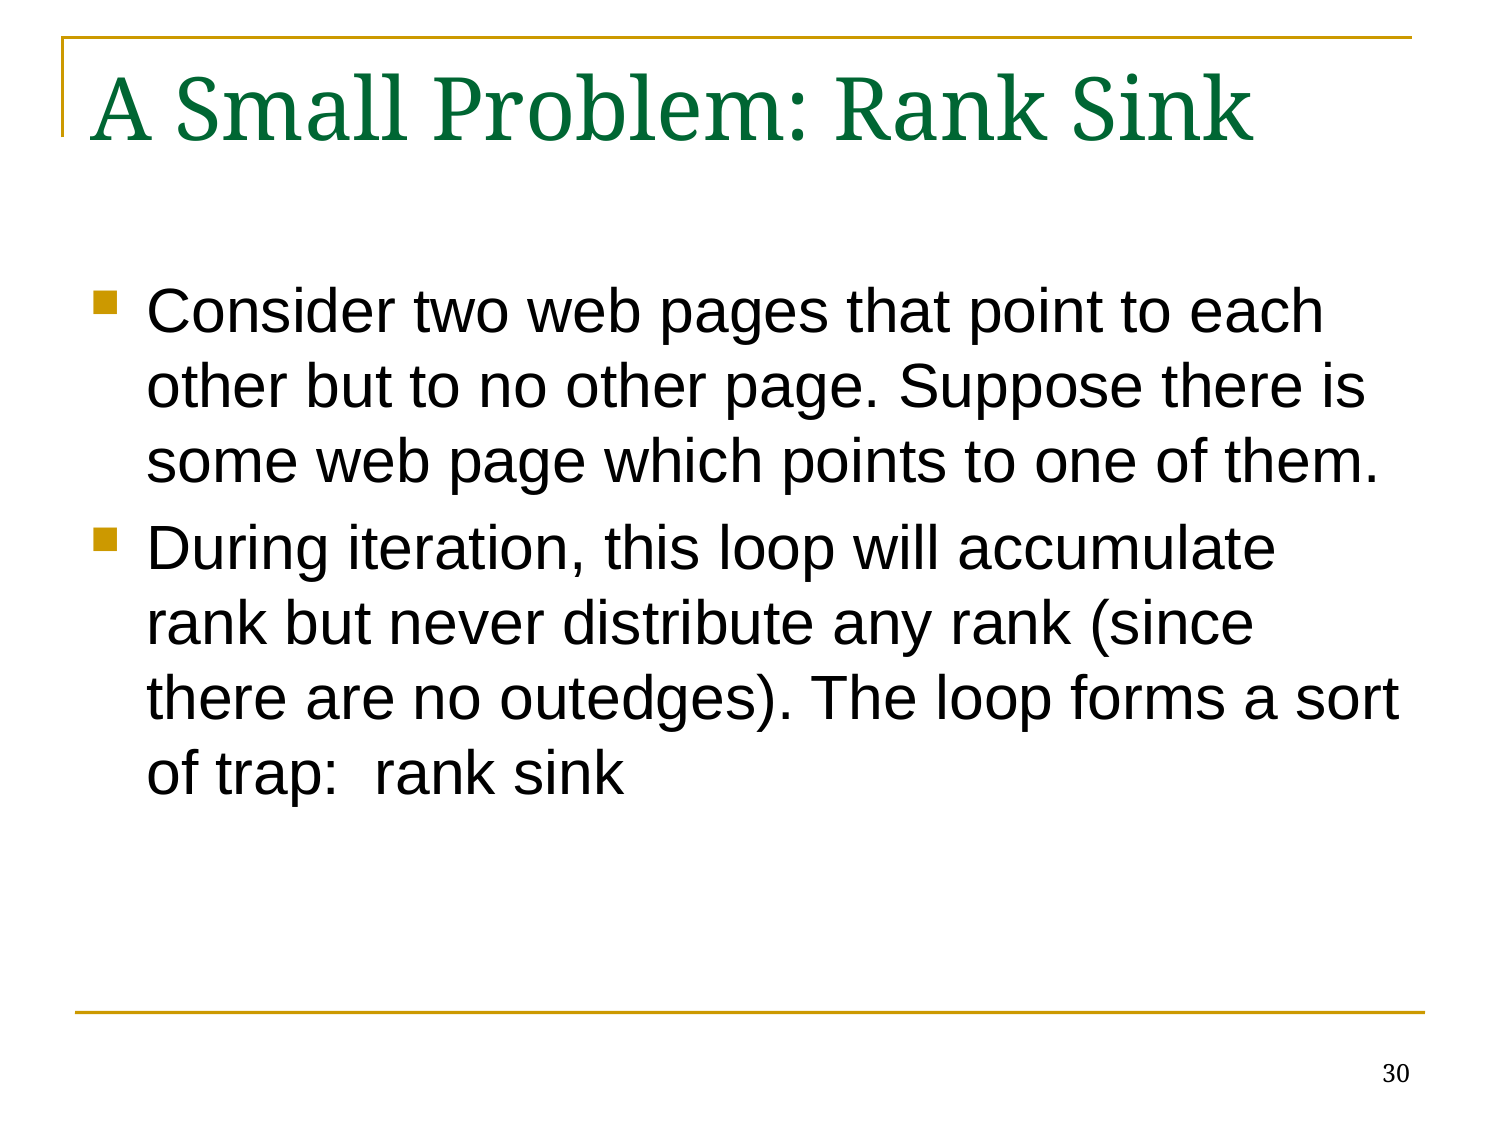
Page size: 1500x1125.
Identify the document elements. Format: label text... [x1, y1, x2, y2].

list Consider two web pages that point to each other but to no other page. Suppose there is some web page which points to one of them. During iteration, this loop will accumulate rank but never distribute any rank (since there are no outedges). The loop forms a sort of trap: rank sink [75, 262, 1425, 1006]
title A Small Problem: Rank Sink [75, 45, 1425, 233]
slide_number 30 [1074, 1023, 1426, 1100]
